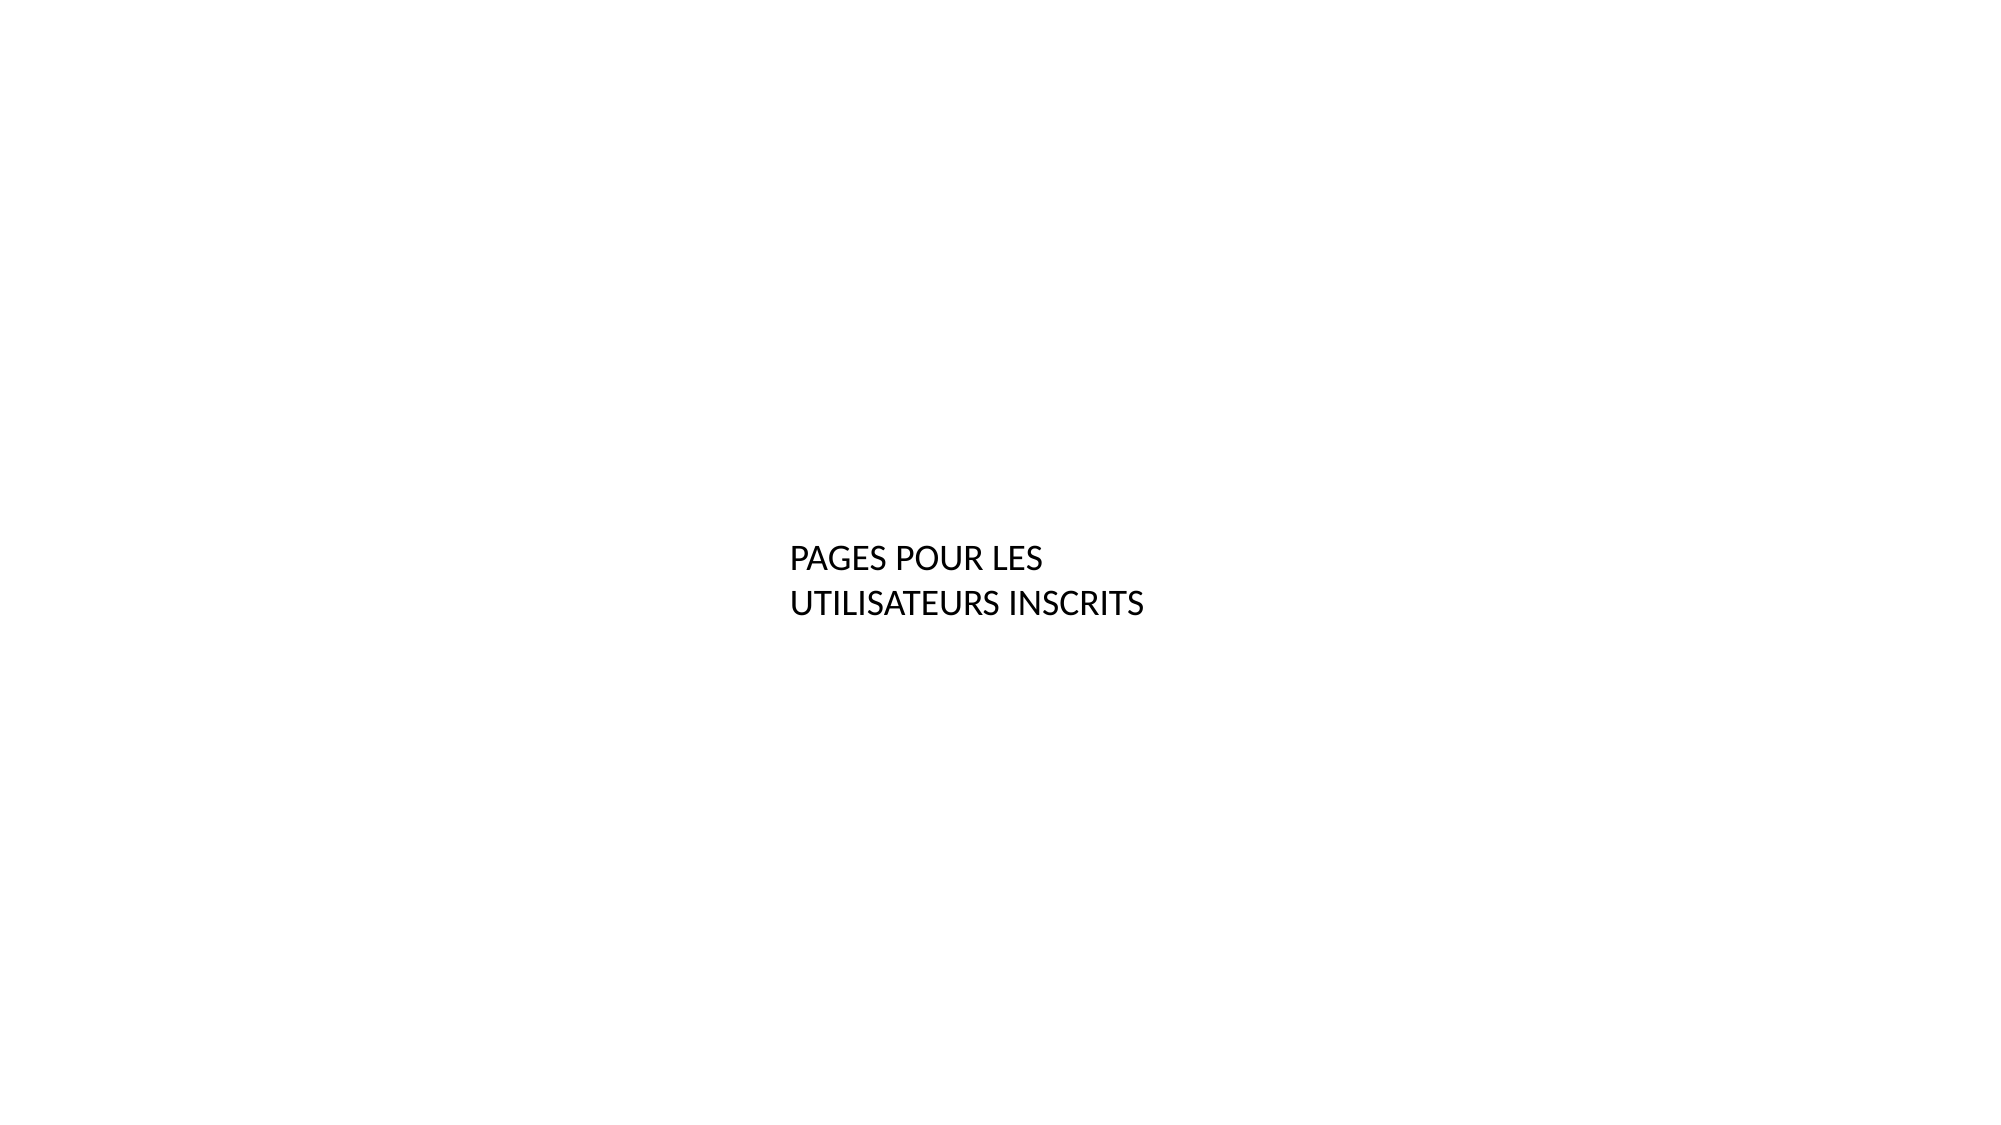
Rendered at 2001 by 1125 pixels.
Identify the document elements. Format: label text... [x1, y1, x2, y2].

text_box PAGES POUR LES UTILISATEURS INSCRITS [774, 524, 1225, 630]
